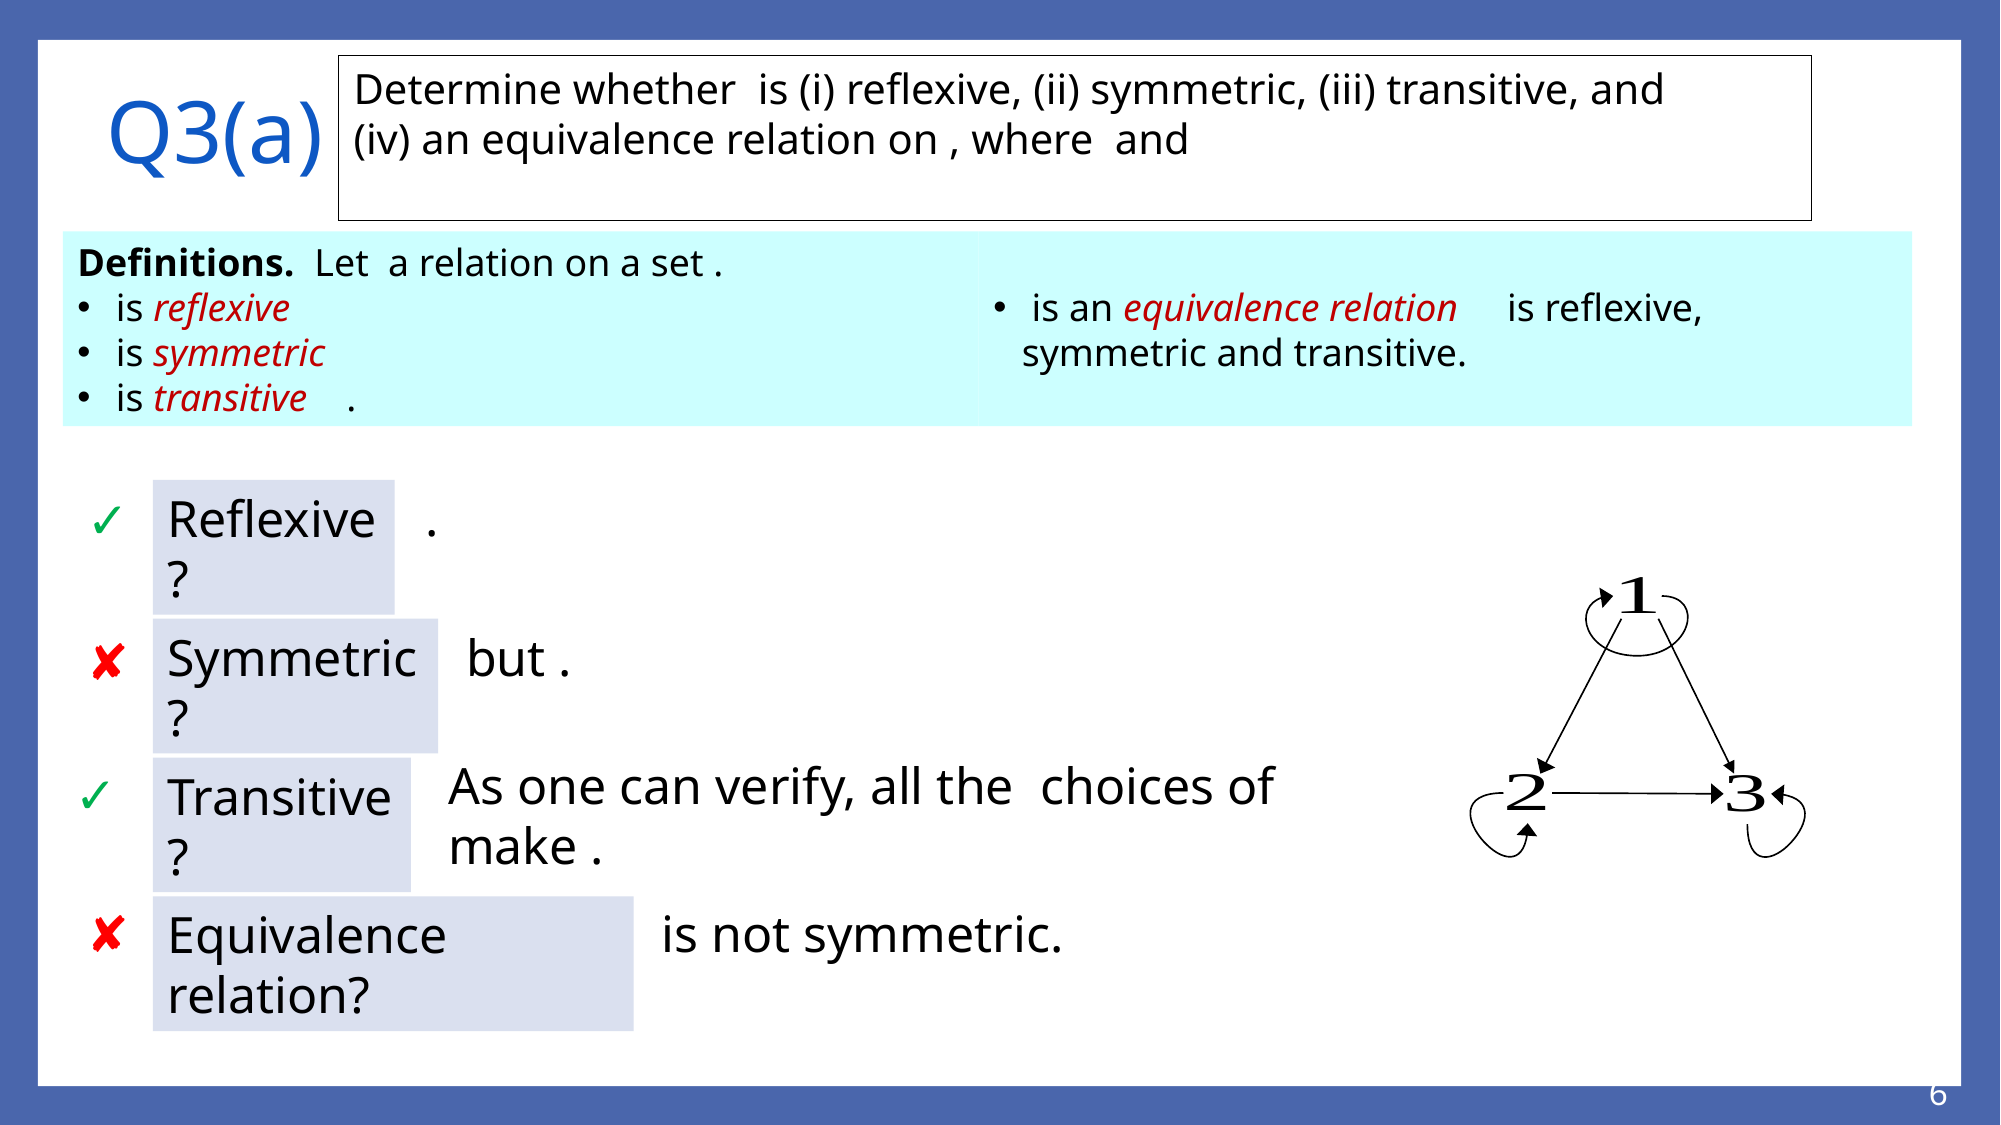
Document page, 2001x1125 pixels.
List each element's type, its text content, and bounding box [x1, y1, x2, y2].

text_box ✘ [62, 623, 153, 699]
slide_number 6 [1683, 1065, 1963, 1125]
text_box ✘ [62, 894, 153, 970]
text_box Symmetric? [152, 618, 439, 754]
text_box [1658, 618, 1735, 774]
text_box Transitive? [152, 757, 411, 893]
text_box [1612, 595, 1663, 599]
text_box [1503, 792, 1529, 824]
text_box Reflexive? [152, 479, 395, 615]
text_box Equivalence relation? [152, 896, 634, 1032]
text_box ✓ [50, 755, 141, 831]
text_box ✓ [62, 481, 153, 557]
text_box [1743, 796, 1775, 822]
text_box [1540, 618, 1622, 774]
title Q3(a) [91, 55, 338, 203]
